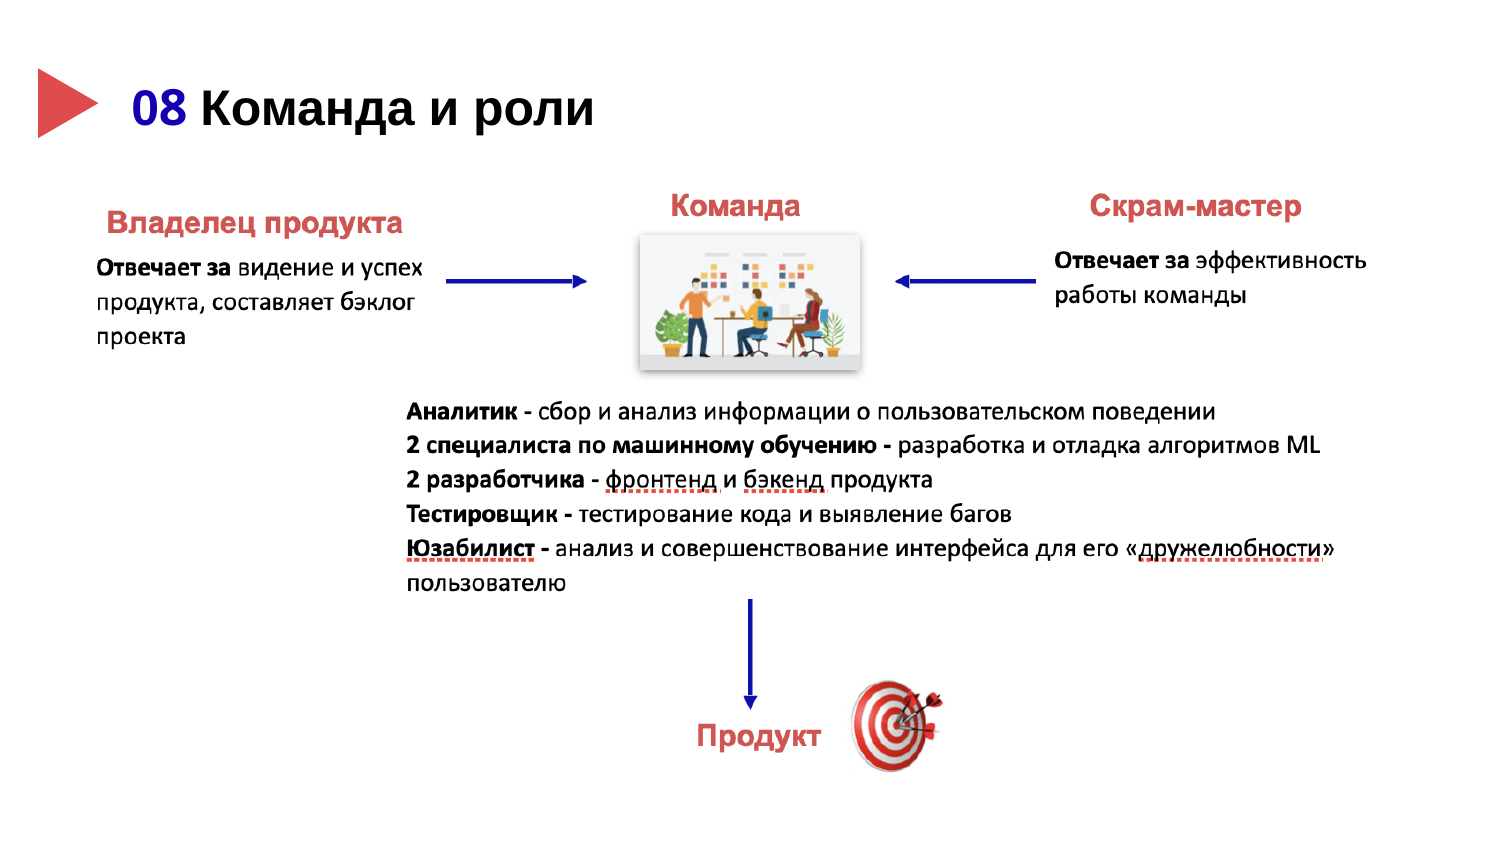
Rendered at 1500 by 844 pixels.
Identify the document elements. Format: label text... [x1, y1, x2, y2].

text_box [38, 68, 99, 139]
title 08 Команда и роли [116, 60, 1384, 154]
picture [82, 161, 1385, 775]
